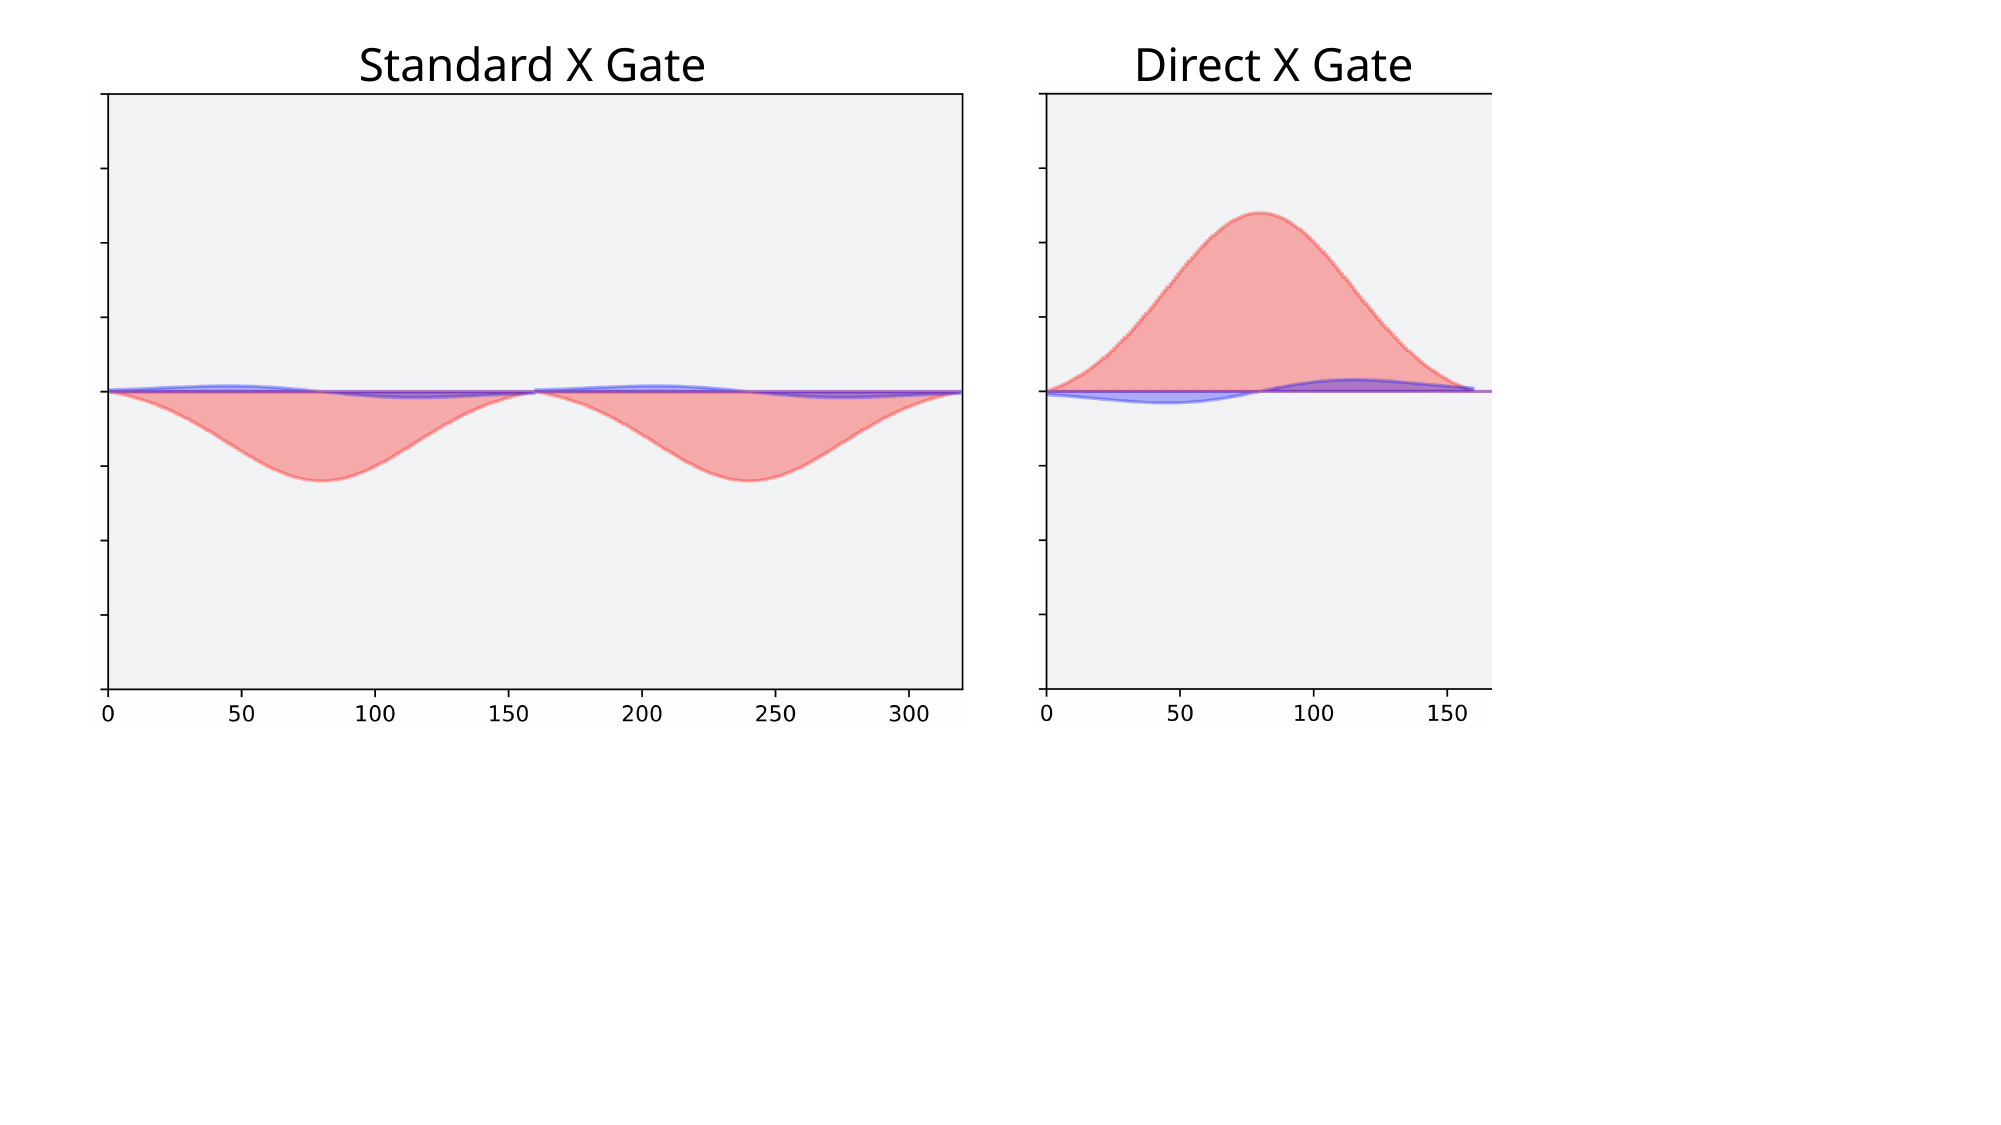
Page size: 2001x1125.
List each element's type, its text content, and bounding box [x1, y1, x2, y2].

text_box Standard X Gate [109, 28, 957, 82]
picture [93, 82, 969, 730]
text_box Direct X Gate [1055, 28, 1492, 80]
picture [1031, 80, 1492, 727]
